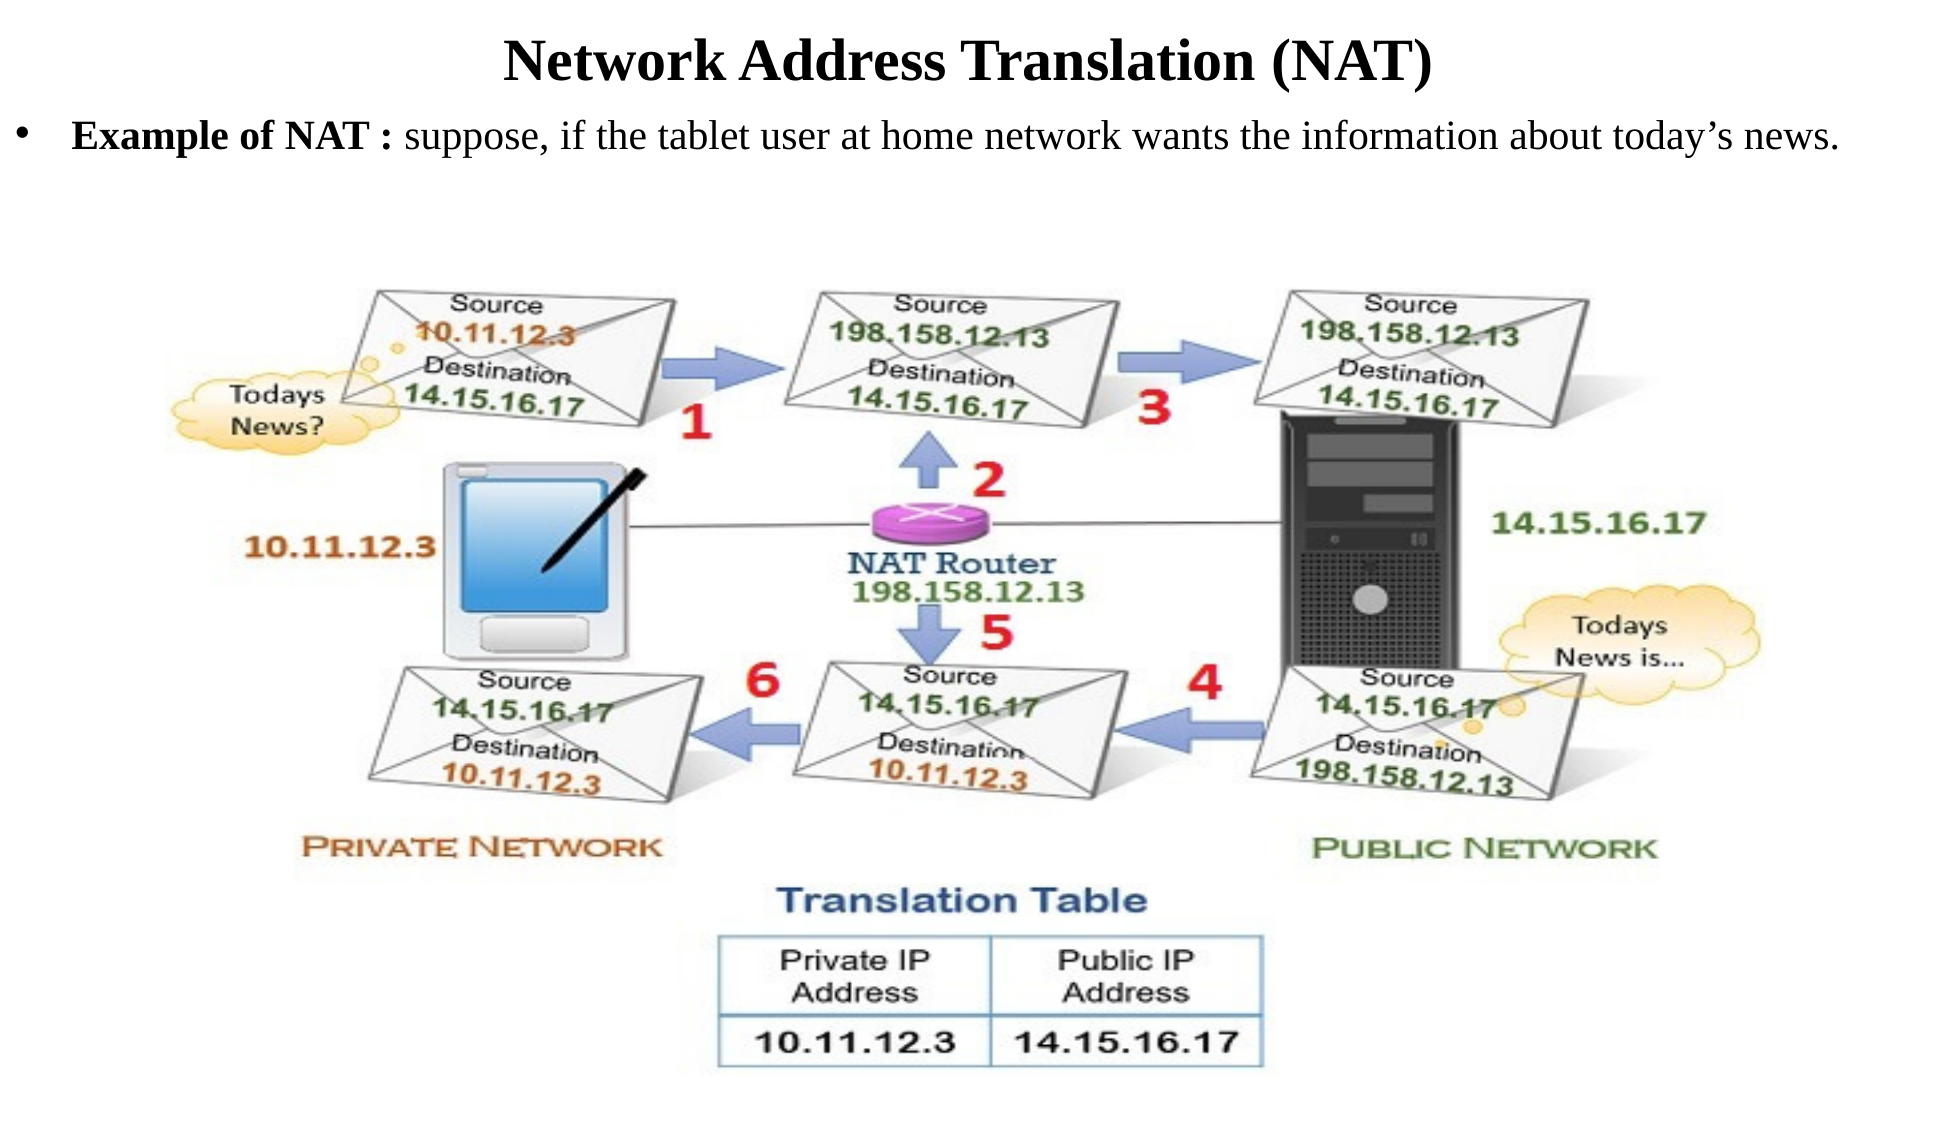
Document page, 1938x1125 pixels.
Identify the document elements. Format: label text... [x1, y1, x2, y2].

list Example of NAT : suppose, if the tablet user at home network wants the information about today’s news. [0, 99, 1938, 1100]
title Network Address Translation (NAT) [96, 12, 1841, 100]
picture [128, 274, 1828, 1105]
